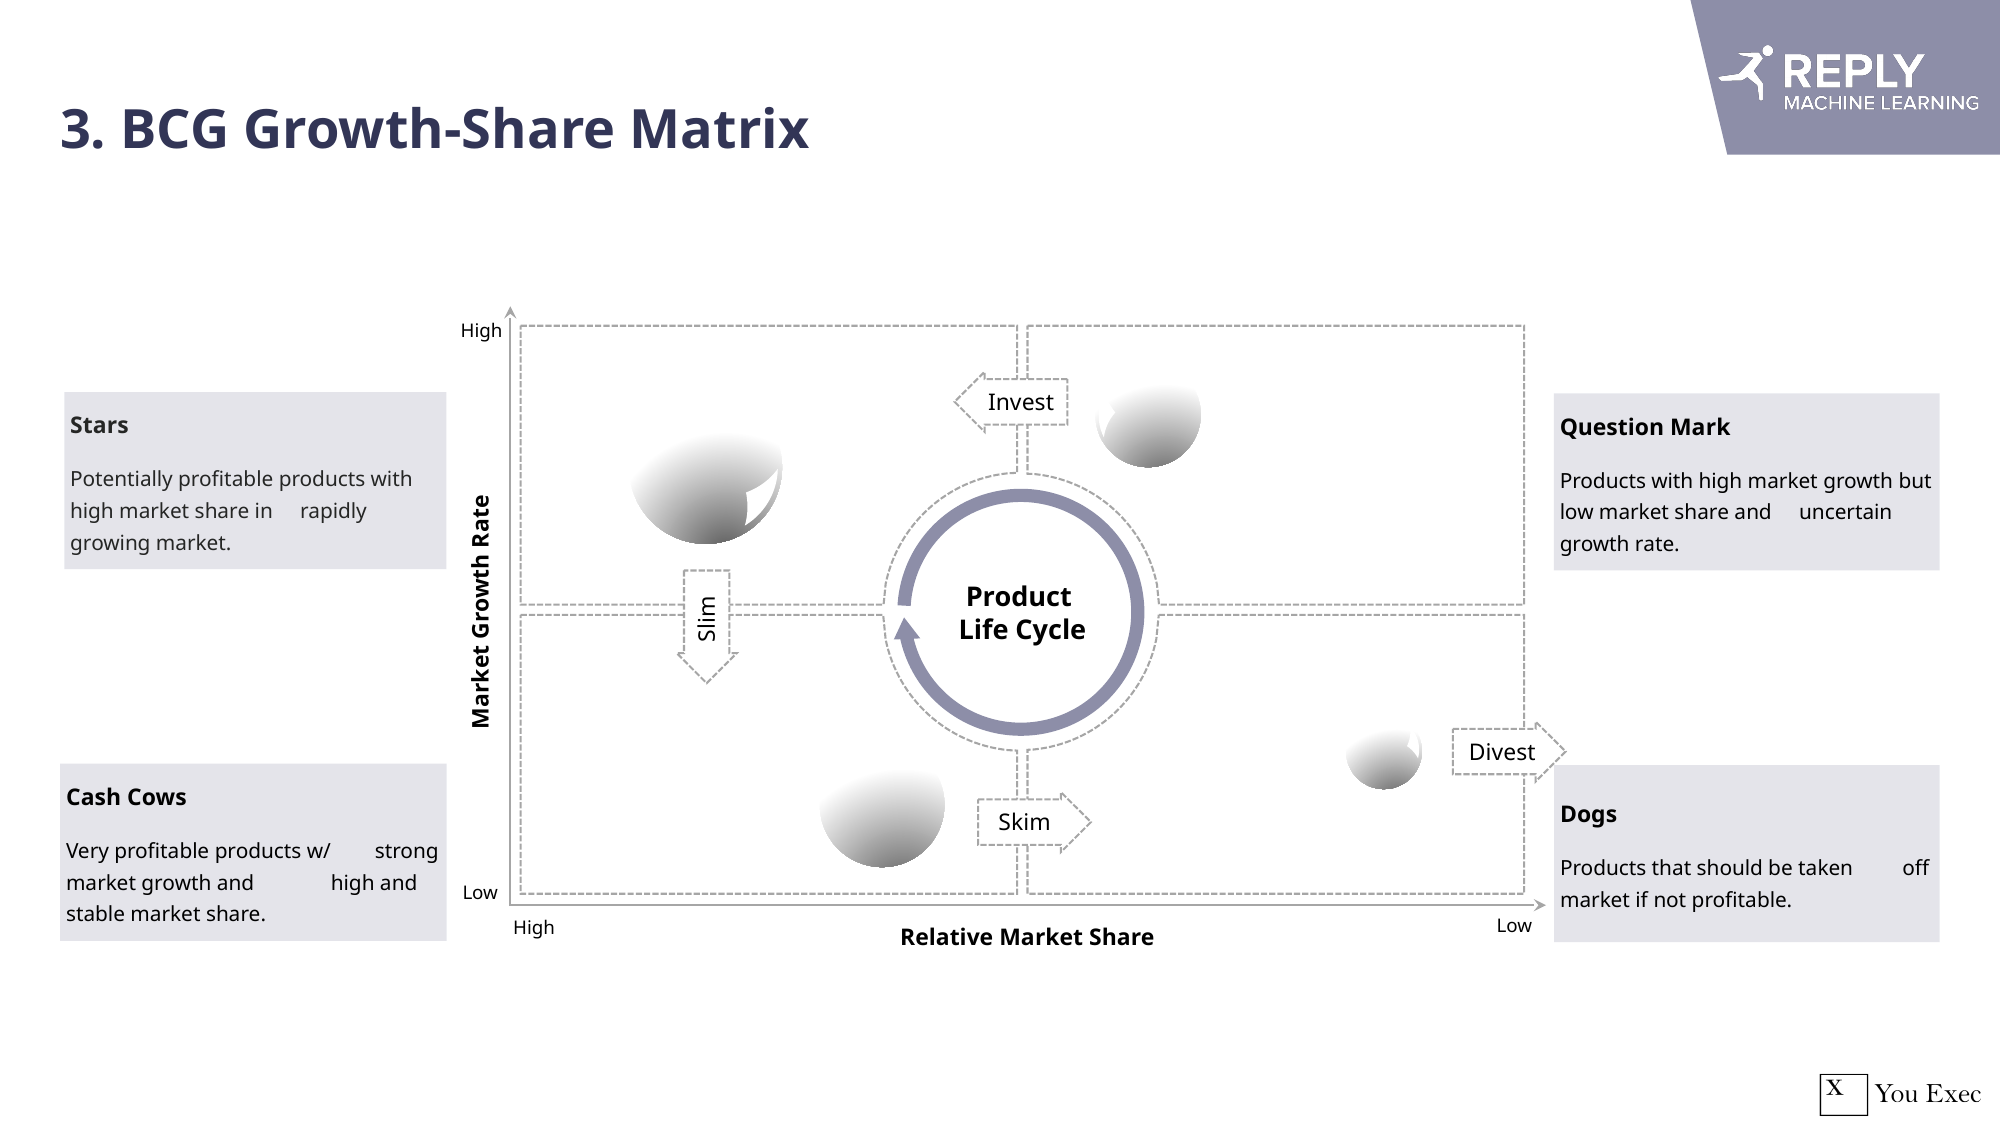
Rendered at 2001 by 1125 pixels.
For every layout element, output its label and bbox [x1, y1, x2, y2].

text_box [59, 304, 1941, 967]
picture [1815, 1070, 1997, 1122]
title [60, 65, 1691, 196]
